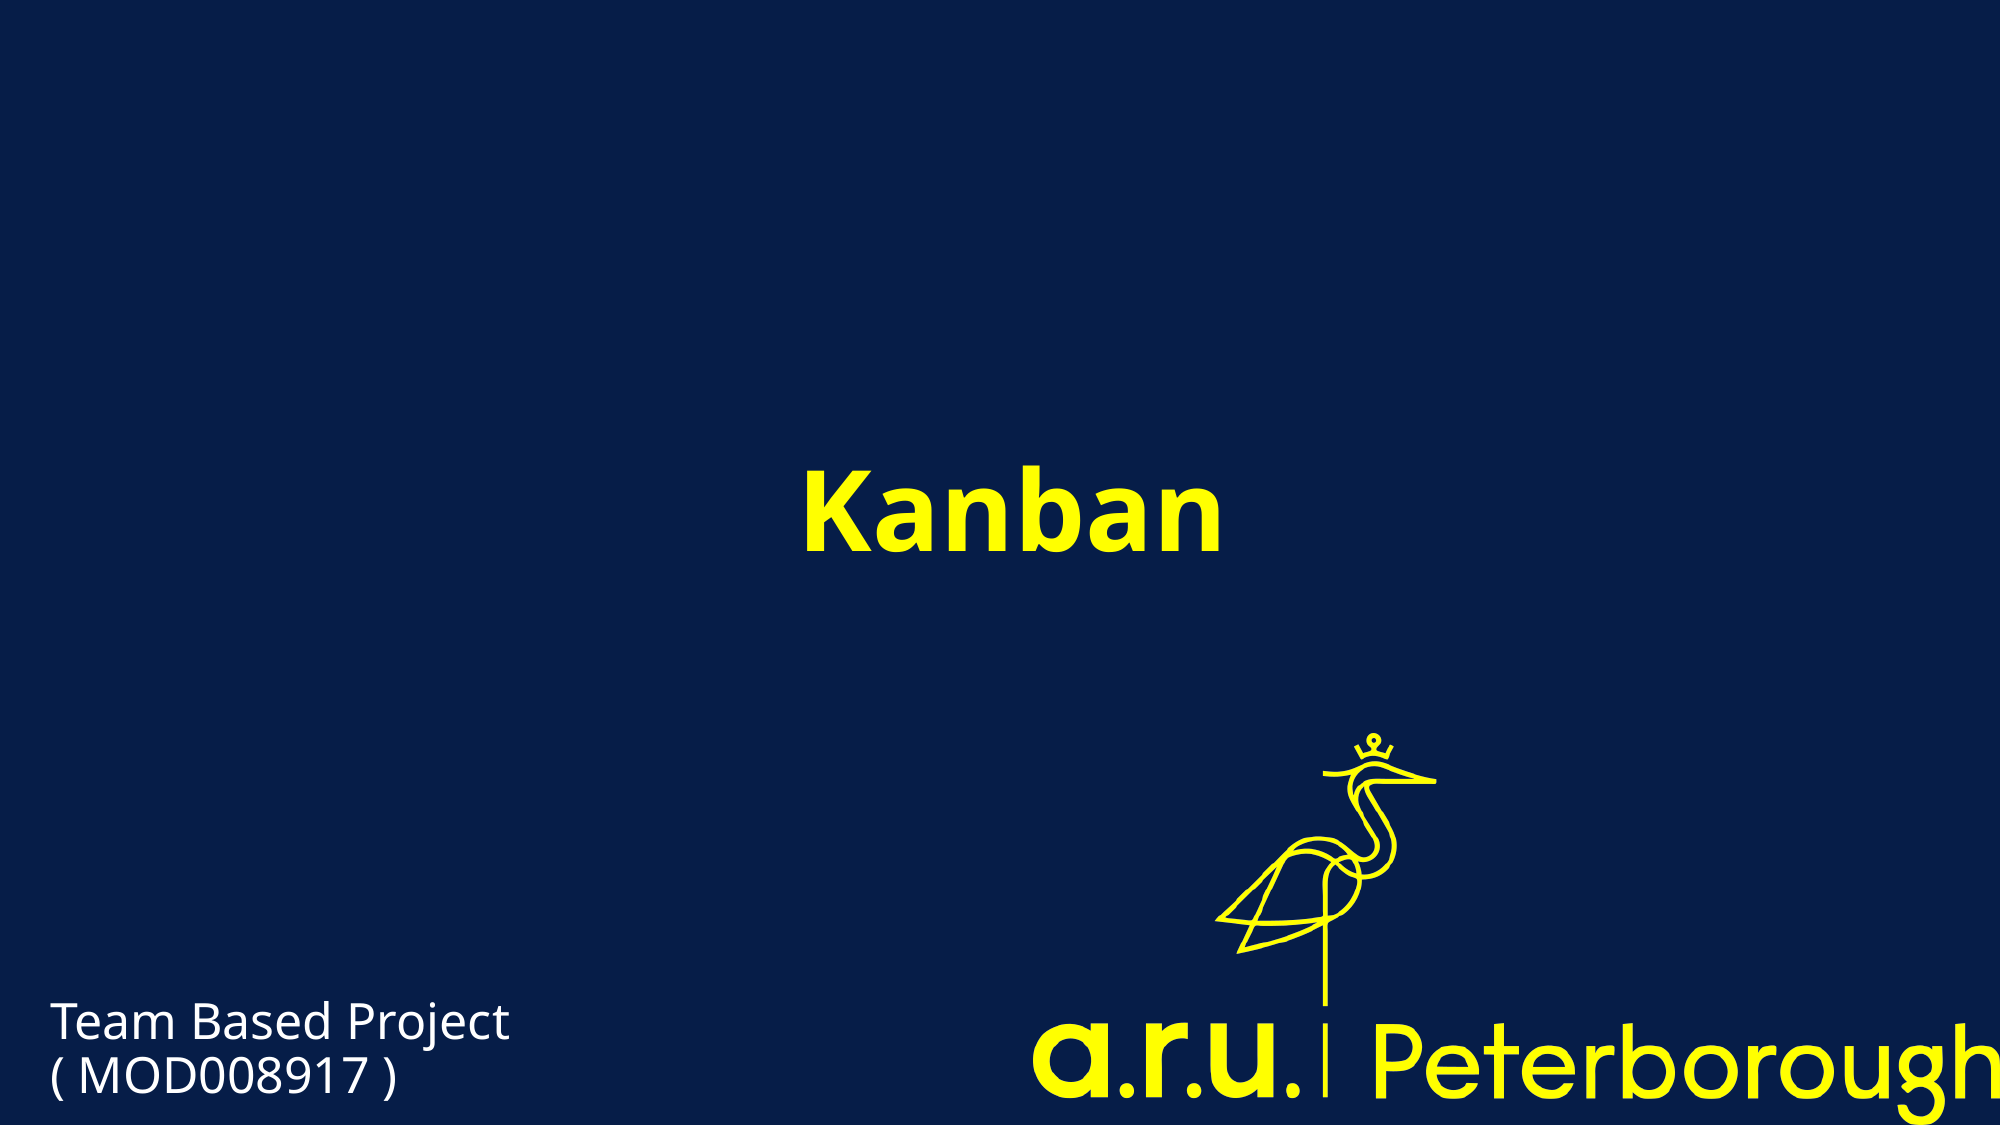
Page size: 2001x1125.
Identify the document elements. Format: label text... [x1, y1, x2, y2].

picture [1033, 733, 2000, 1125]
text_box Team Based Project ( MOD008917 ) [49, 996, 1064, 1125]
text_box Kanban [358, 326, 1668, 576]
